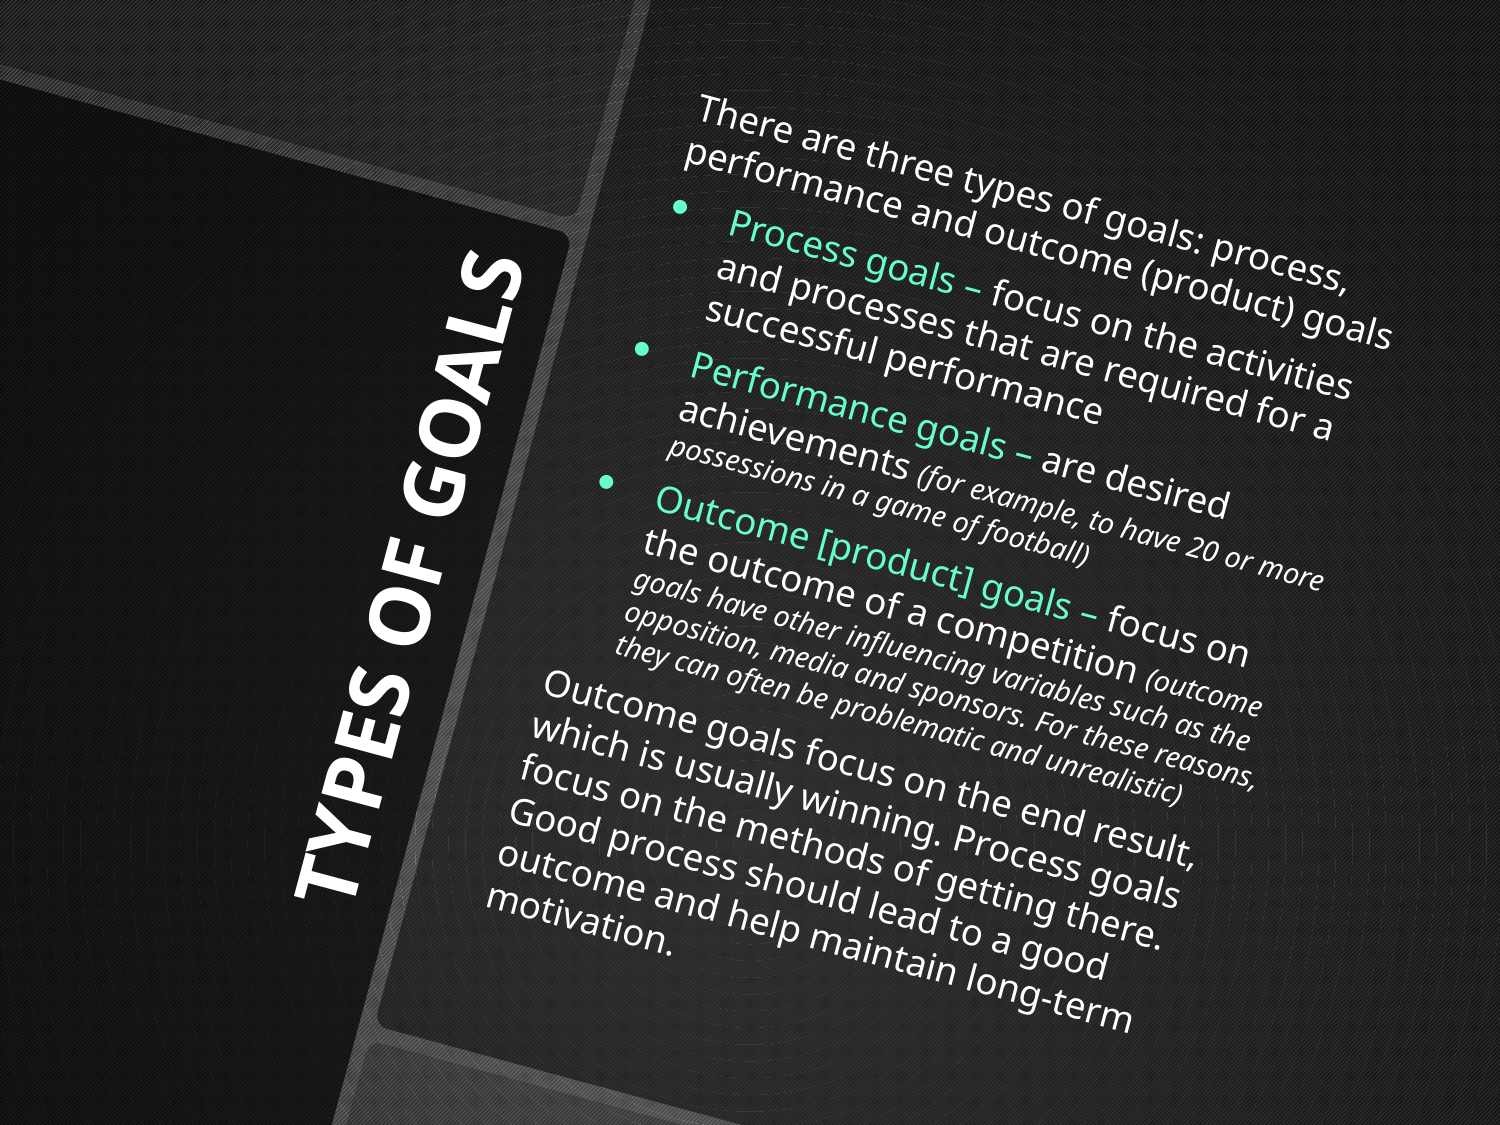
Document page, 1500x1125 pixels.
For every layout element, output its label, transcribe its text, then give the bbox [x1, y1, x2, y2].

list There are three types of goals: process, performance and outcome (product) goals Process goals – focus on the activities and processes that are required for a successful performance Performance goals – are desired achievements (for example, to have 20 or more possessions in a game of football) Outcome [product] goals – focus on the outcome of a competition (outcome goals have other influencing variables such as the opposition, media and sponsors. For these reasons, they can often be problematic and unrealistic) Outcome goals focus on the end result, which is usually winning. Process goals focus on the methods of getting there. Good process should lead to a good outcome and help maintain long-term motivation. [453, 72, 1430, 1125]
title TYPES OF GOALS [69, 181, 554, 1056]
